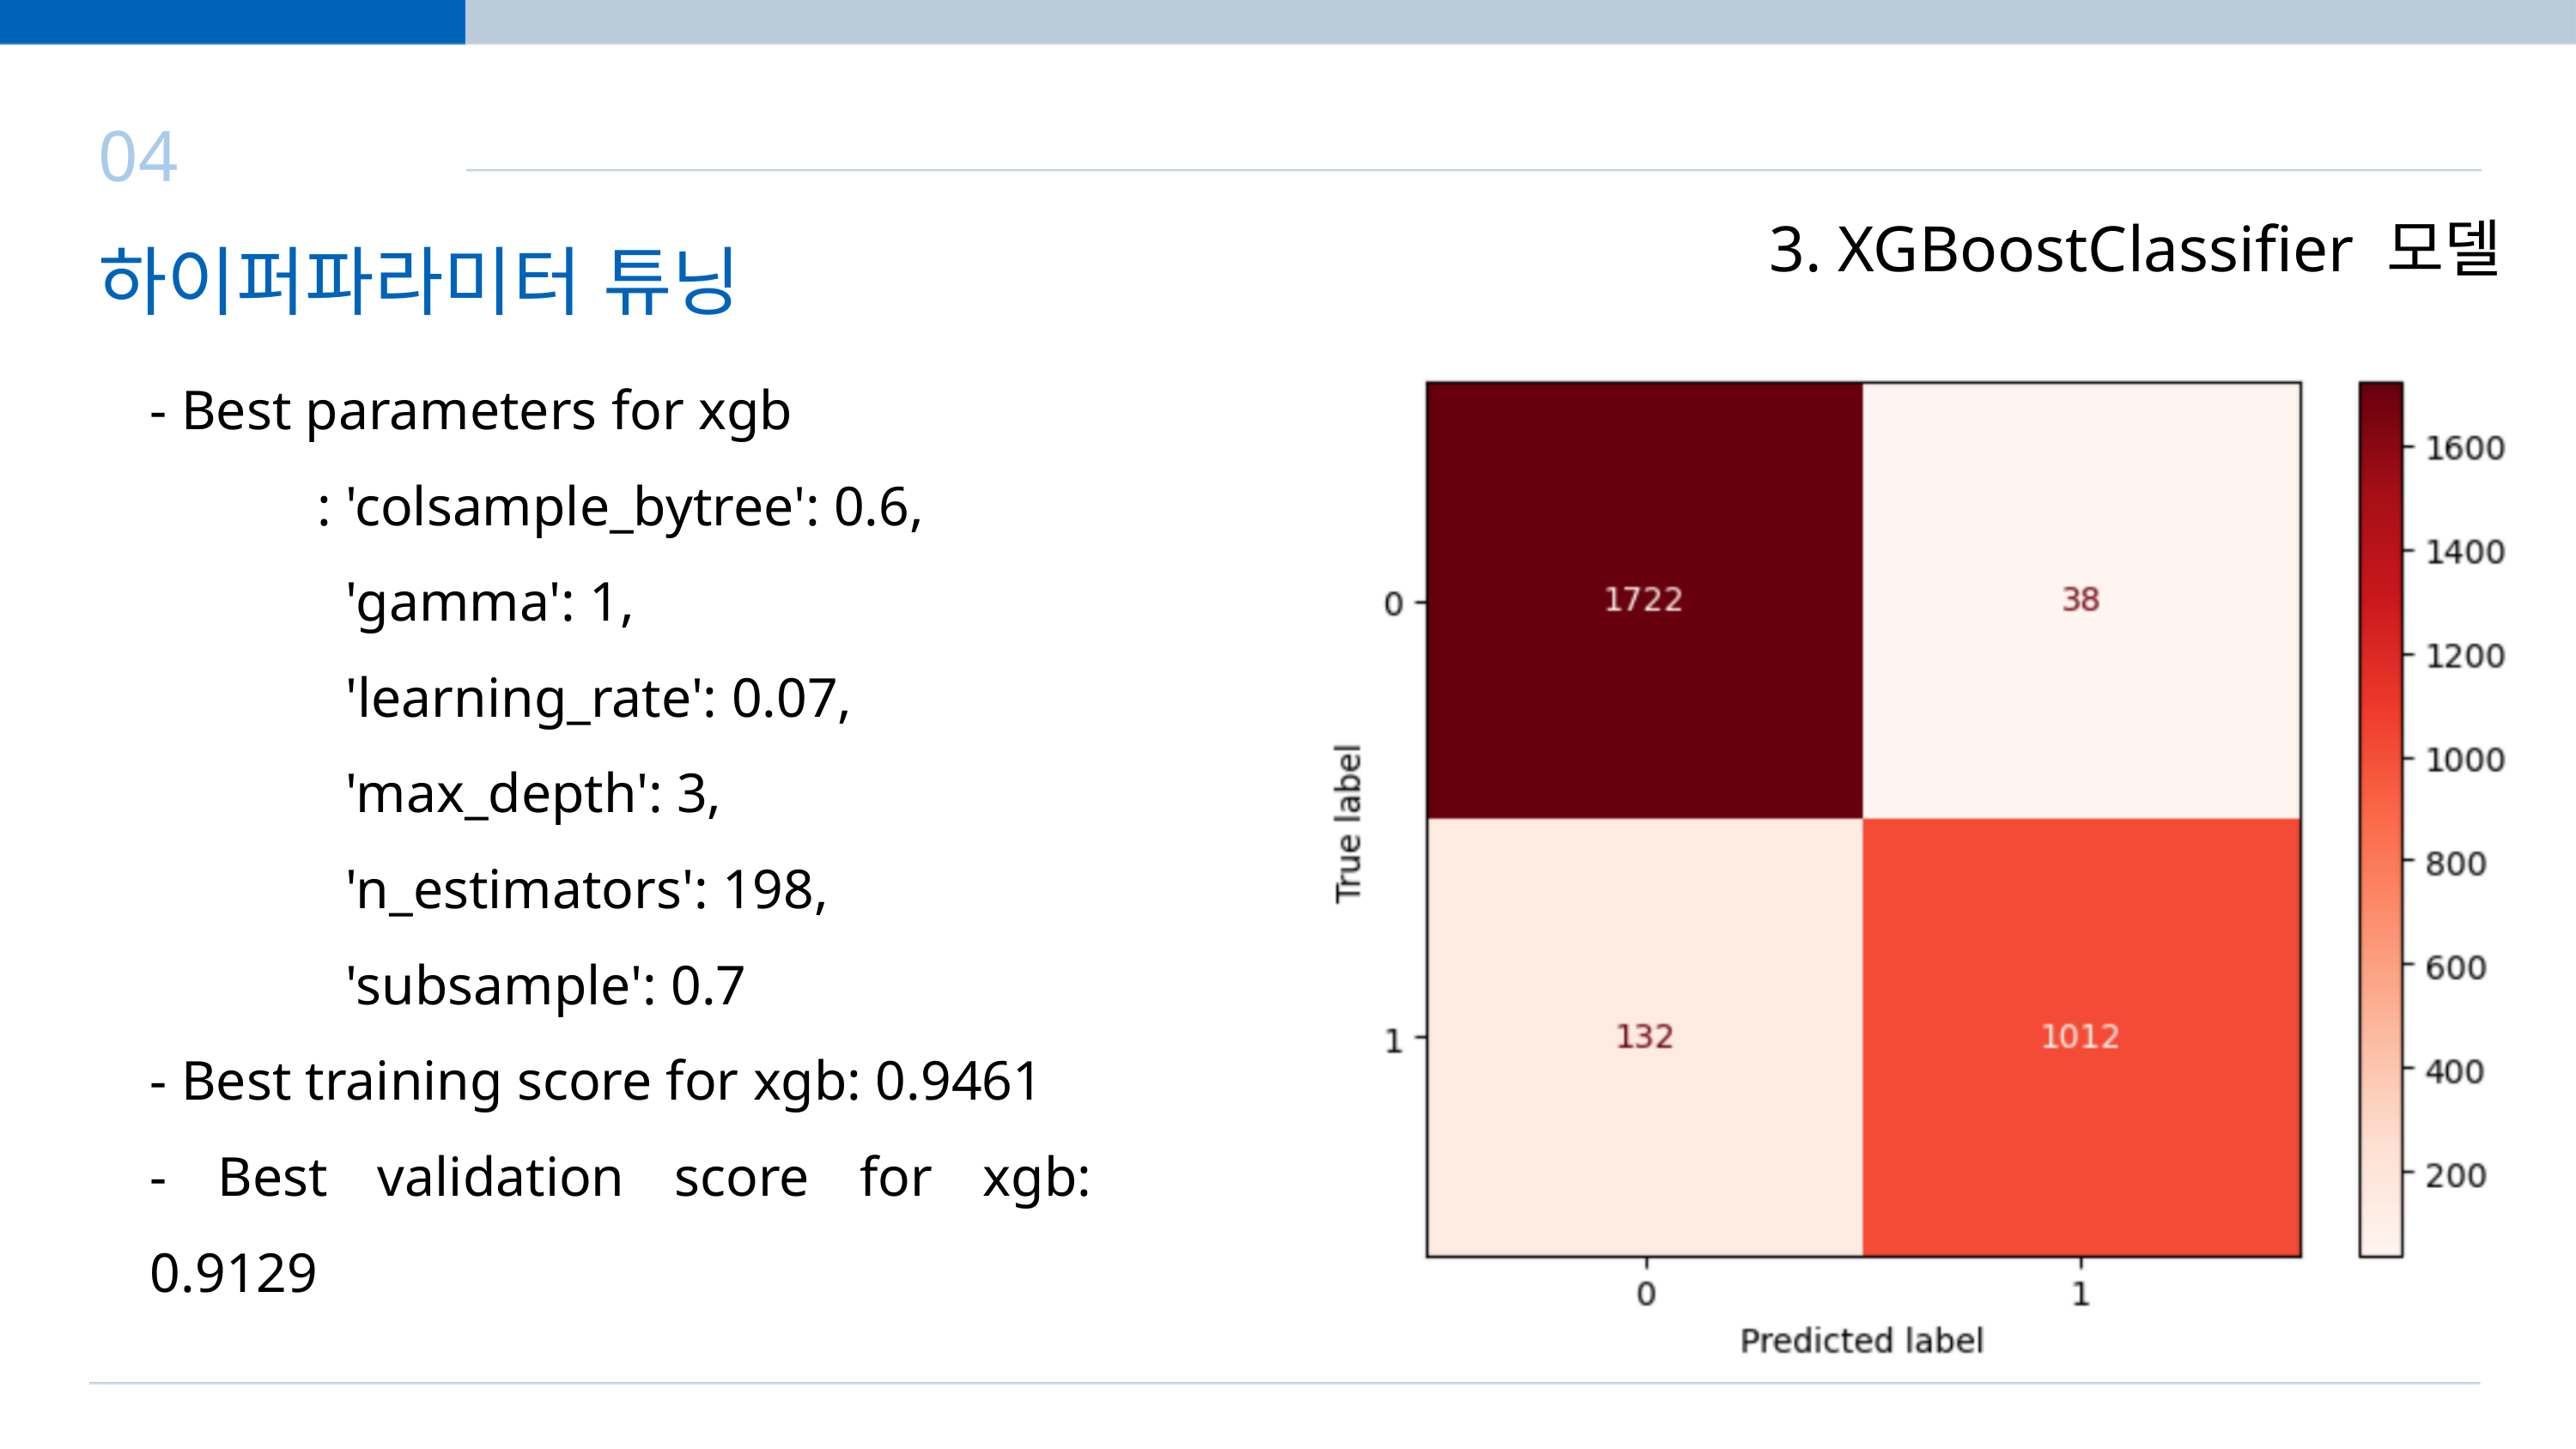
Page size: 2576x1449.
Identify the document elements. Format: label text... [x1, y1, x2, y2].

picture [0, 0, 2576, 45]
text_box 04 [98, 96, 244, 197]
text_box - Best parameters for xgb : 'colsample_bytree': 0.6, 'gamma': 1, 'learning_rate': 0.07, 'max_depth': 3, 'n_estimators': 198, 'subsample': 0.7 - Best training score for xgb: 0.9461 - Best validation score for xgb: 0.9129 [149, 405, 1093, 1241]
picture [1312, 361, 2532, 1381]
picture [466, 169, 2482, 173]
text_box 3. XGBoostClassifier 모델 [1769, 197, 2544, 285]
text_box 하이퍼파라미터 튜닝 [98, 230, 817, 336]
